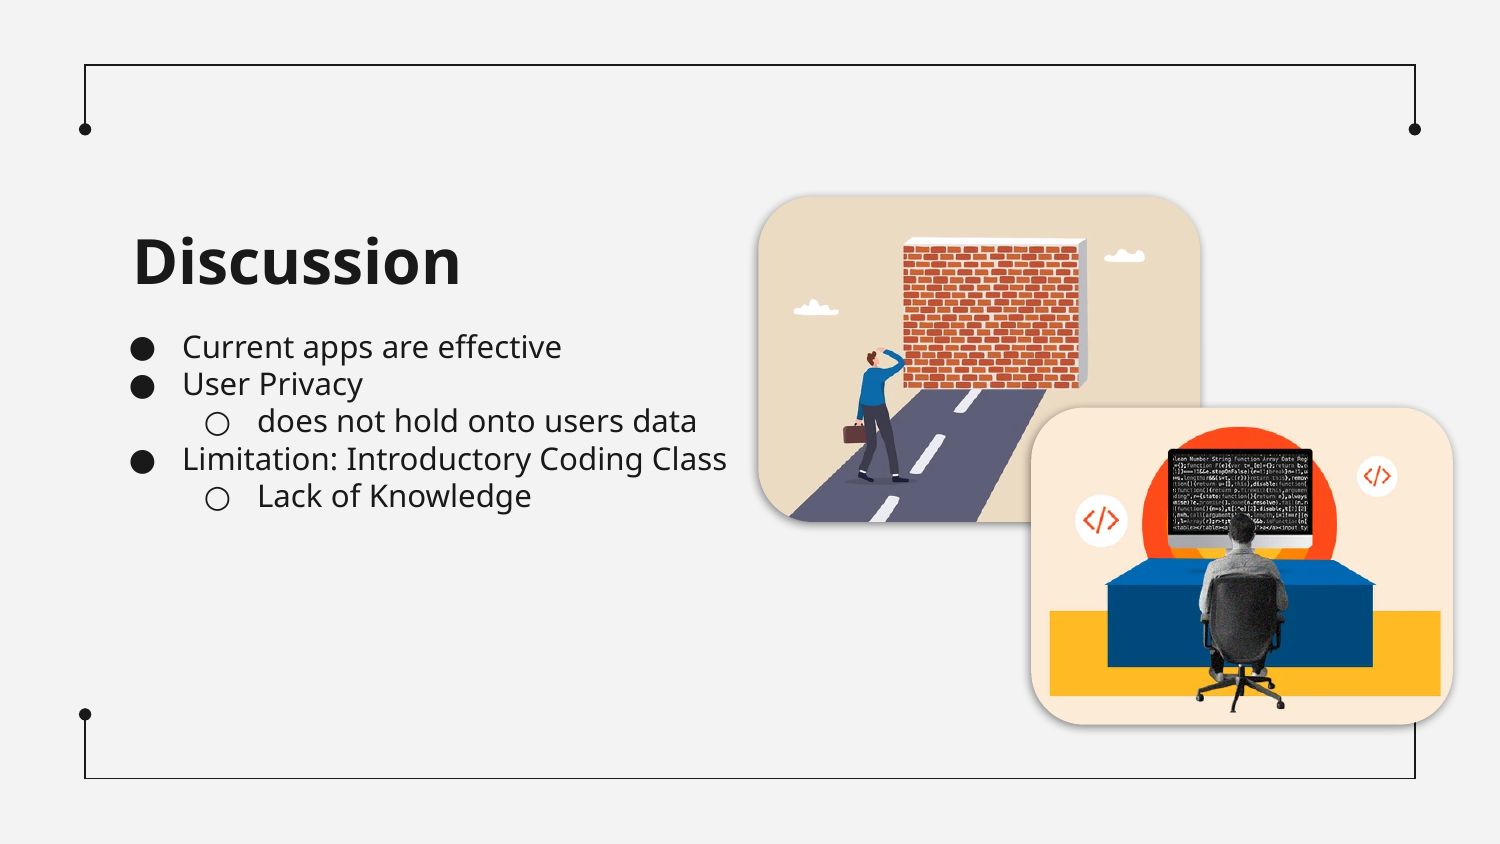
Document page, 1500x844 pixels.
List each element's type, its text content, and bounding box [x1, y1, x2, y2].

subtitle Current apps are effective User Privacy does not hold onto users data Limitation: Introductory Coding Class Lack of Knowledge [92, 311, 891, 638]
title Discussion [116, 206, 752, 312]
picture [758, 196, 1454, 725]
